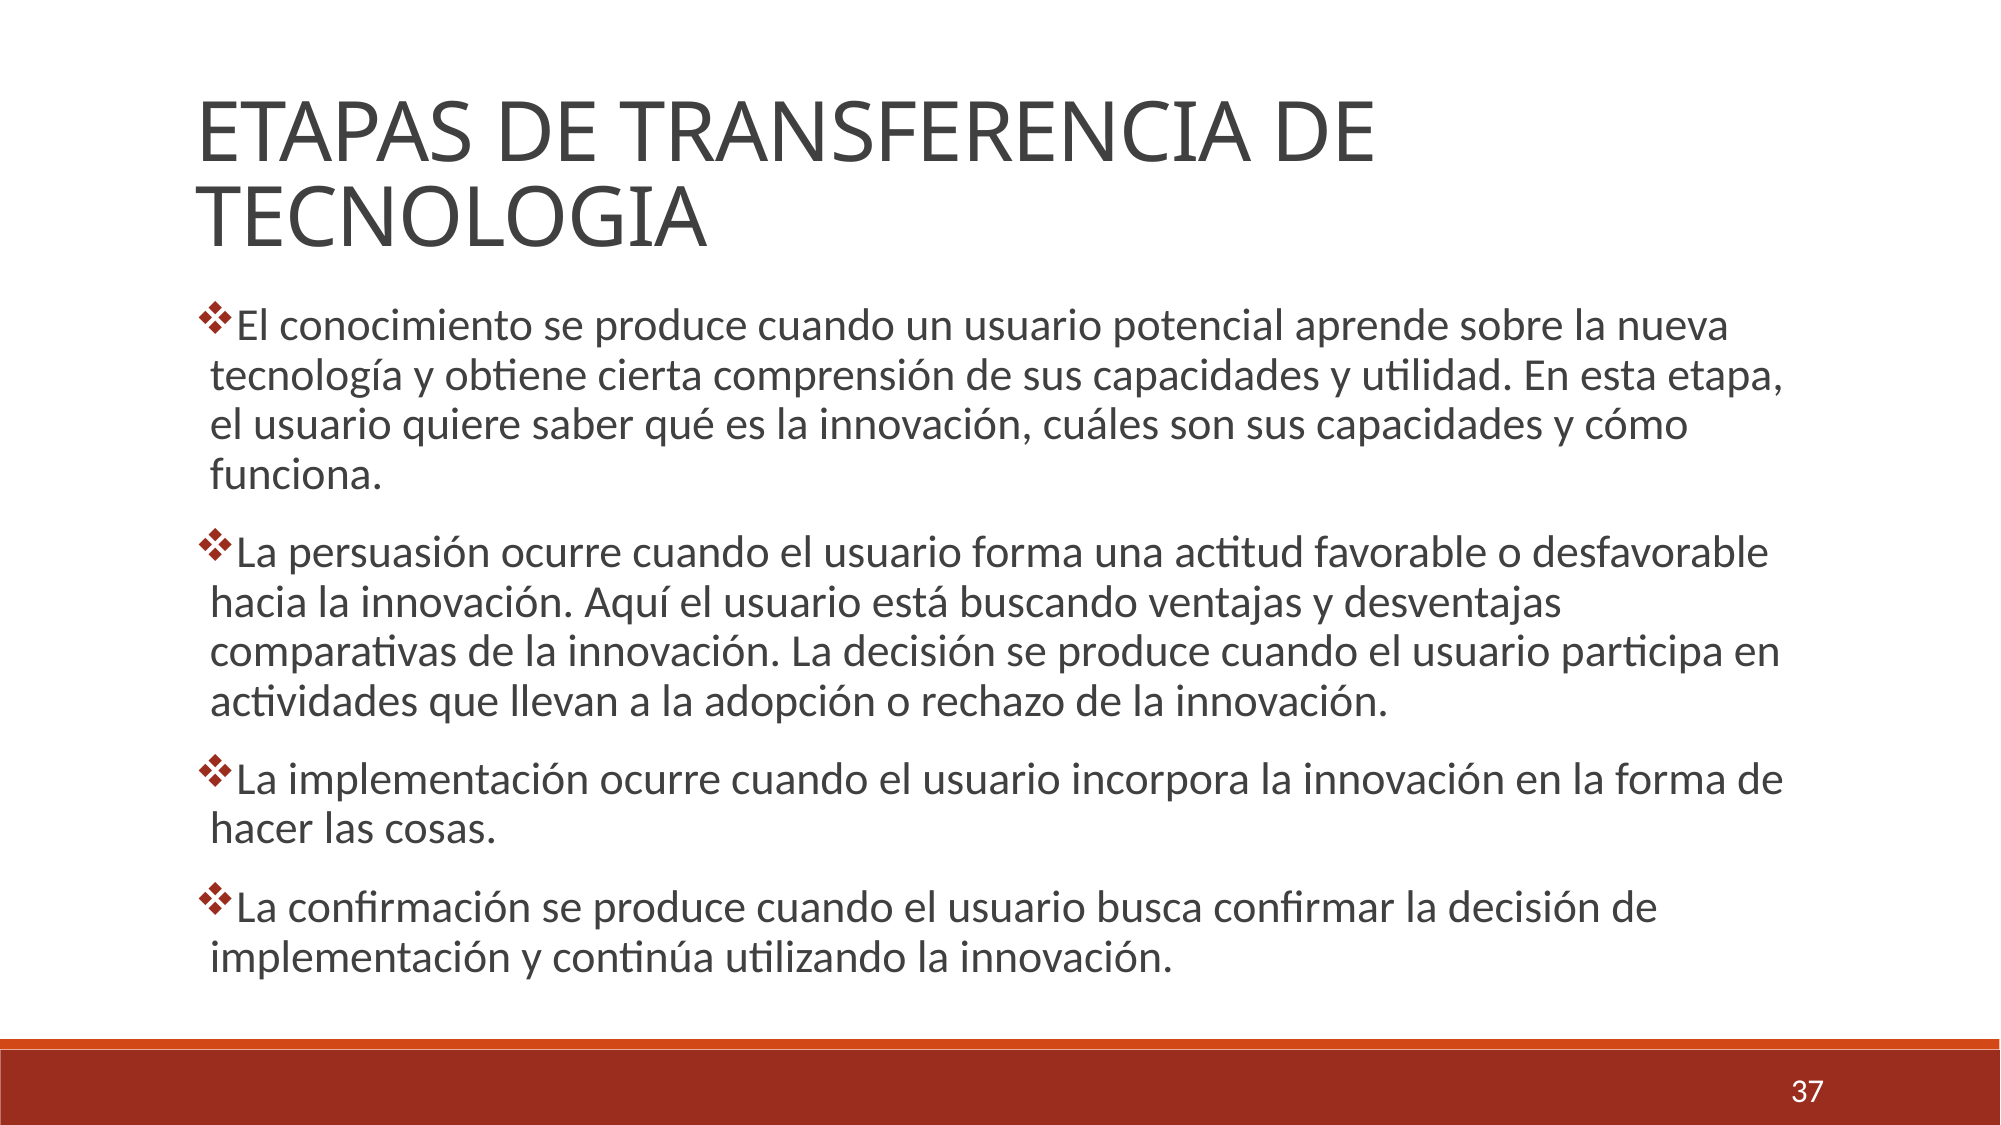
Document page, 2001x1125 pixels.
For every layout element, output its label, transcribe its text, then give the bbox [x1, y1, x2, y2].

text_box 37 [1624, 1059, 1840, 1120]
text_box El conocimiento se produce cuando un usuario potencial aprende sobre la nueva tecnología y obtiene cierta comprensión de sus capacidades y utilidad. En esta etapa, el usuario quiere saber qué es la innovación, cuáles son sus capacidades y cómo funciona. La persuasión ocurre cuando el usuario forma una actitud favorable o desfavorable hacia la innovación. Aquí el usuario está buscando ventajas y desventajas comparativas de la innovación. La decisión se produce cuando el usuario participa en actividades que llevan a la adopción o rechazo de la innovación. La implementación ocurre cuando el usuario incorpora la innovación en la forma de hacer las cosas. La confirmación se produce cuando el usuario busca confirmar la decisión de implementación y continúa utilizando la innovación. [179, 293, 1830, 992]
text_box ETAPAS DE TRANSFERENCIA DE TECNOLOGIA [179, 46, 1830, 272]
